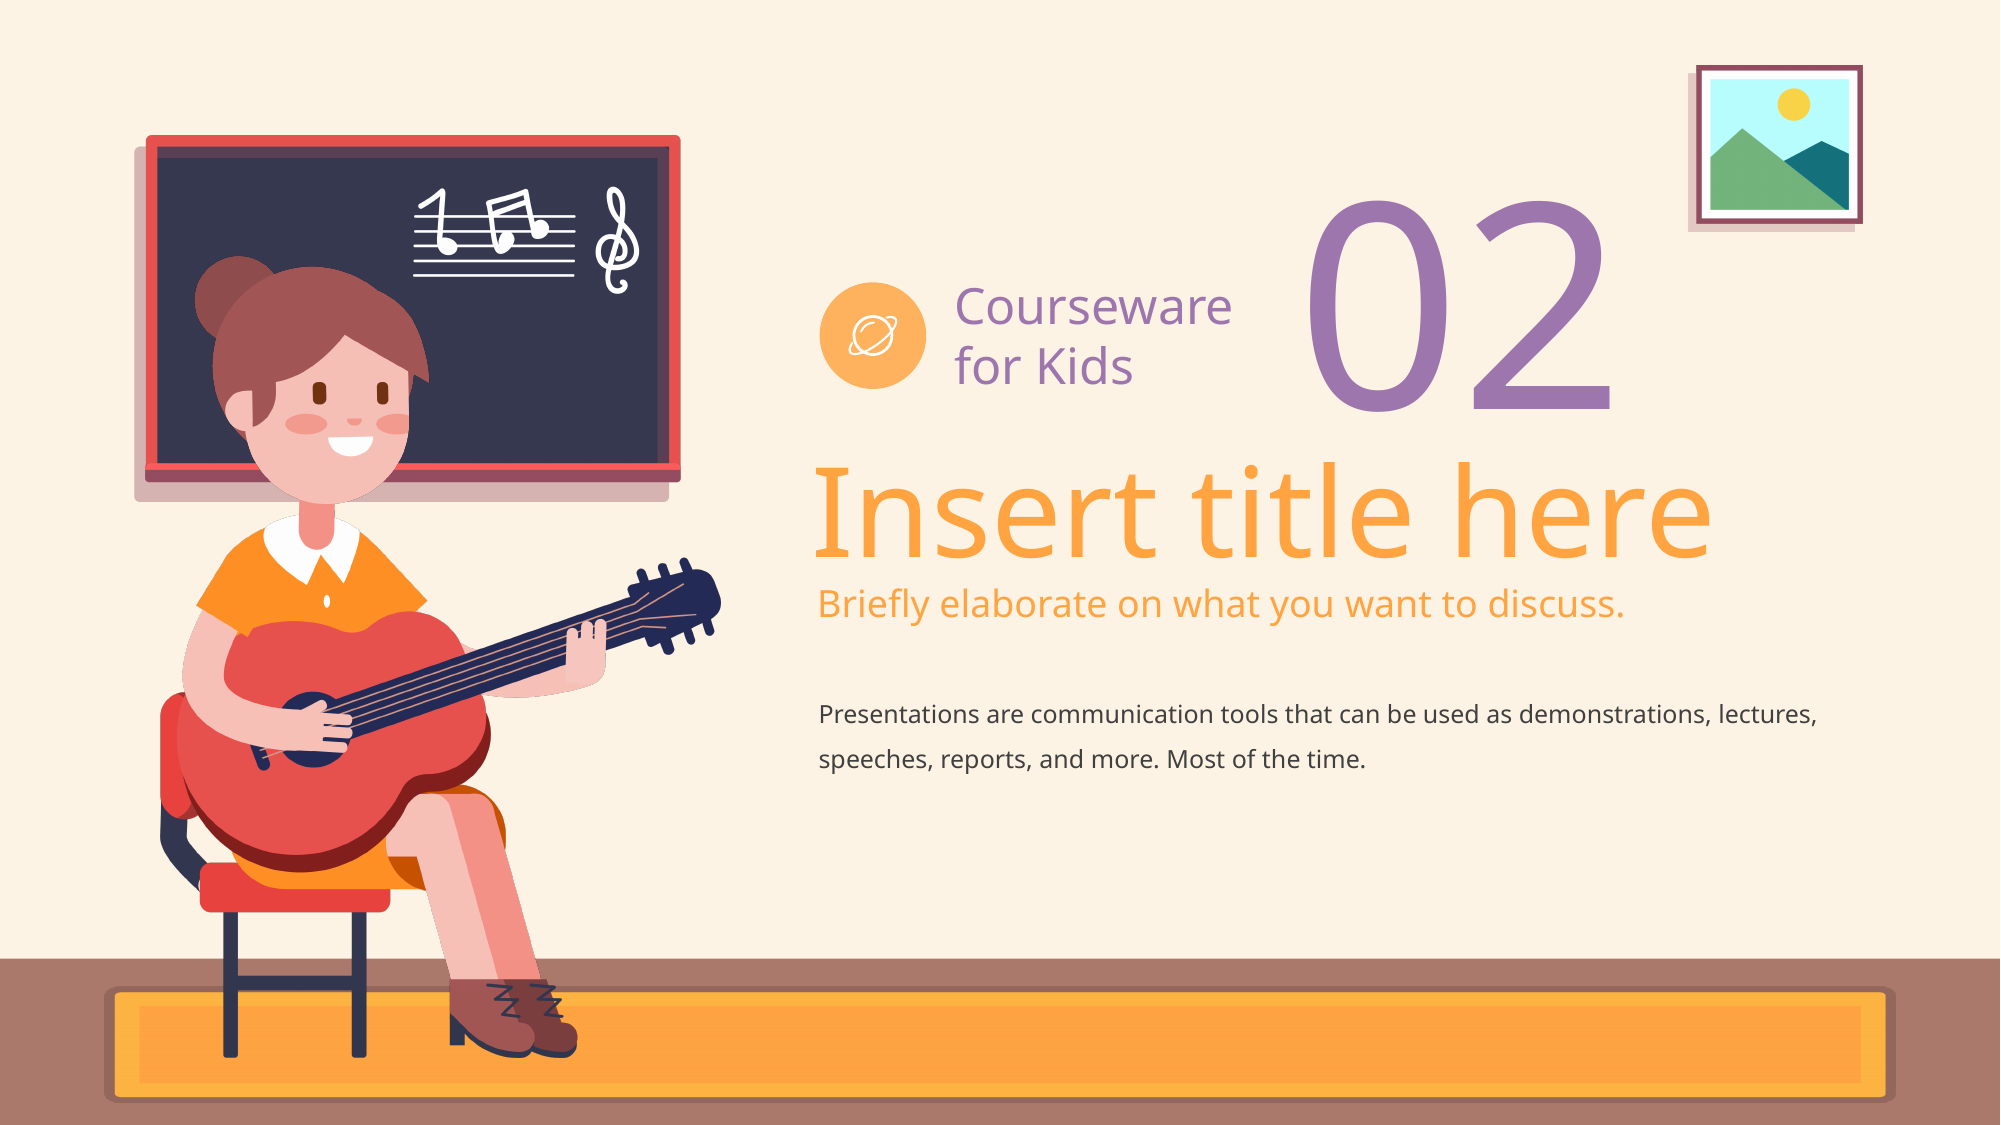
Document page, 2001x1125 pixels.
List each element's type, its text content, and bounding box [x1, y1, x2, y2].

text_box Insert title here [796, 425, 1840, 591]
text_box [0, 0, 2000, 957]
text_box Presentations are communication tools that can be used as demonstrations, lectures, speeches, reports, and more. Most of the time. [803, 676, 1846, 782]
picture [1688, 65, 1863, 232]
text_box Briefly elaborate on what you want to discuss. [802, 572, 1846, 633]
text_box Courseware for Kids [939, 267, 1035, 403]
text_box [819, 282, 927, 389]
text_box 02 [1035, 114, 1640, 475]
text_box [0, 957, 2000, 1125]
picture [104, 135, 1896, 1103]
